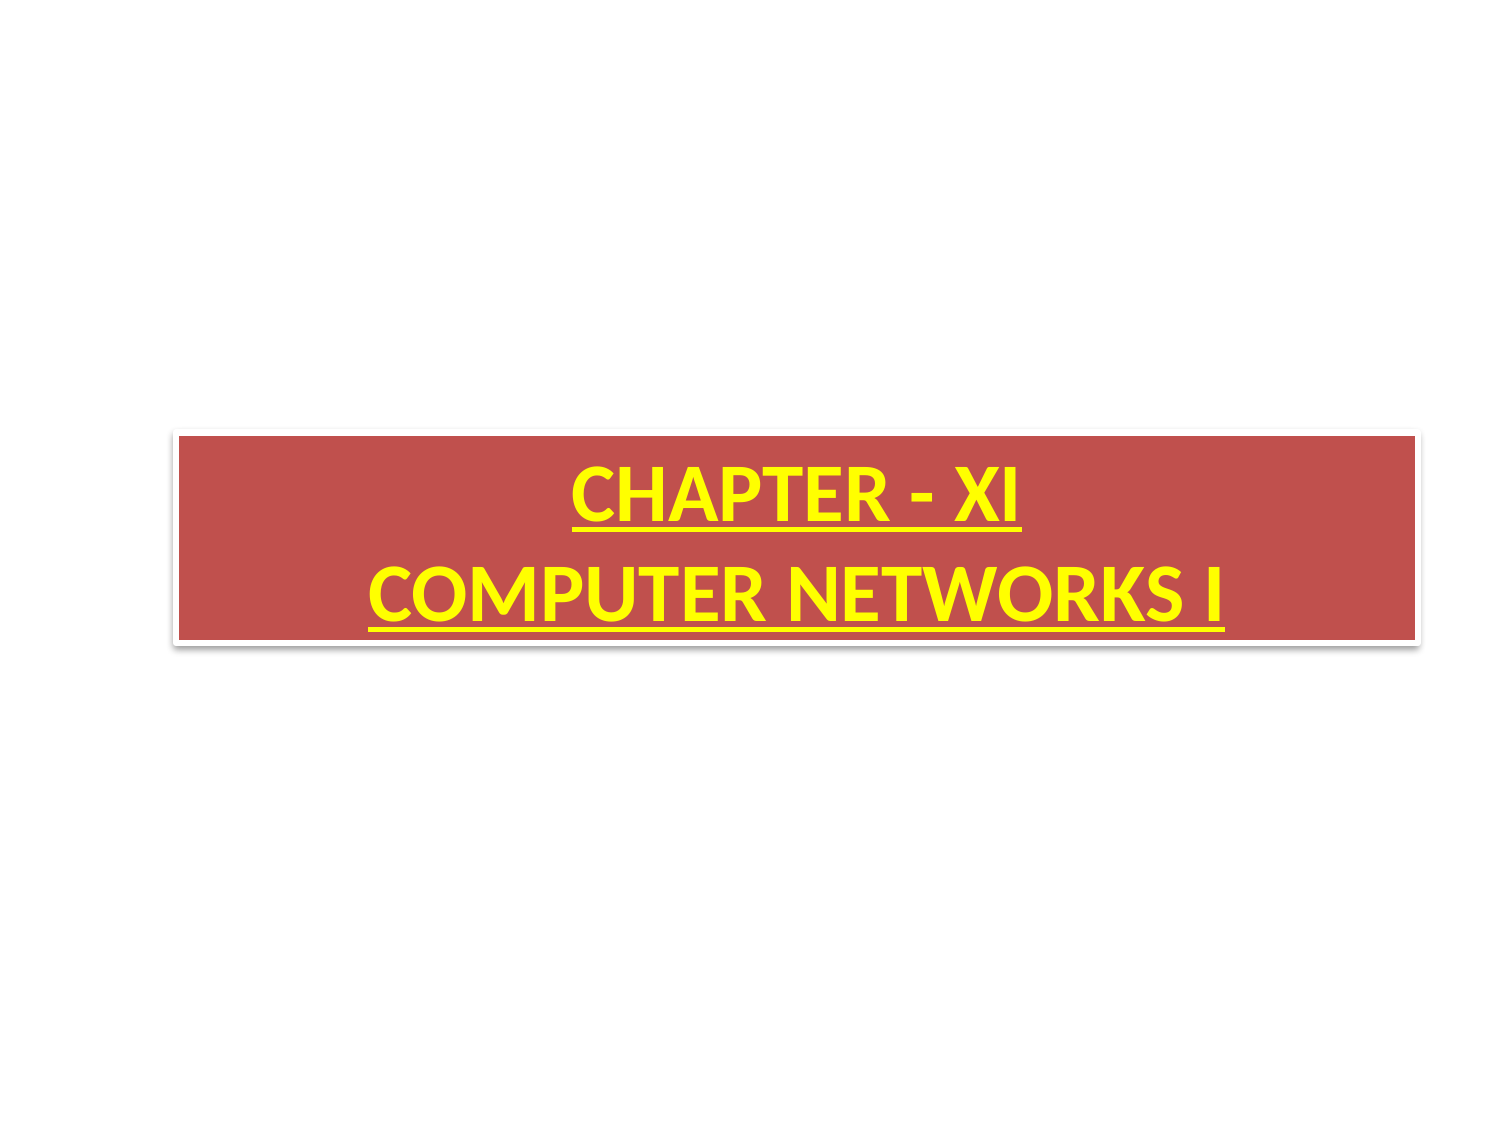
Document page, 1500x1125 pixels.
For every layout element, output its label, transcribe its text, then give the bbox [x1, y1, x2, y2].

text_box CHAPTER - XI COMPUTER NETWORKS I [173, 429, 1421, 646]
